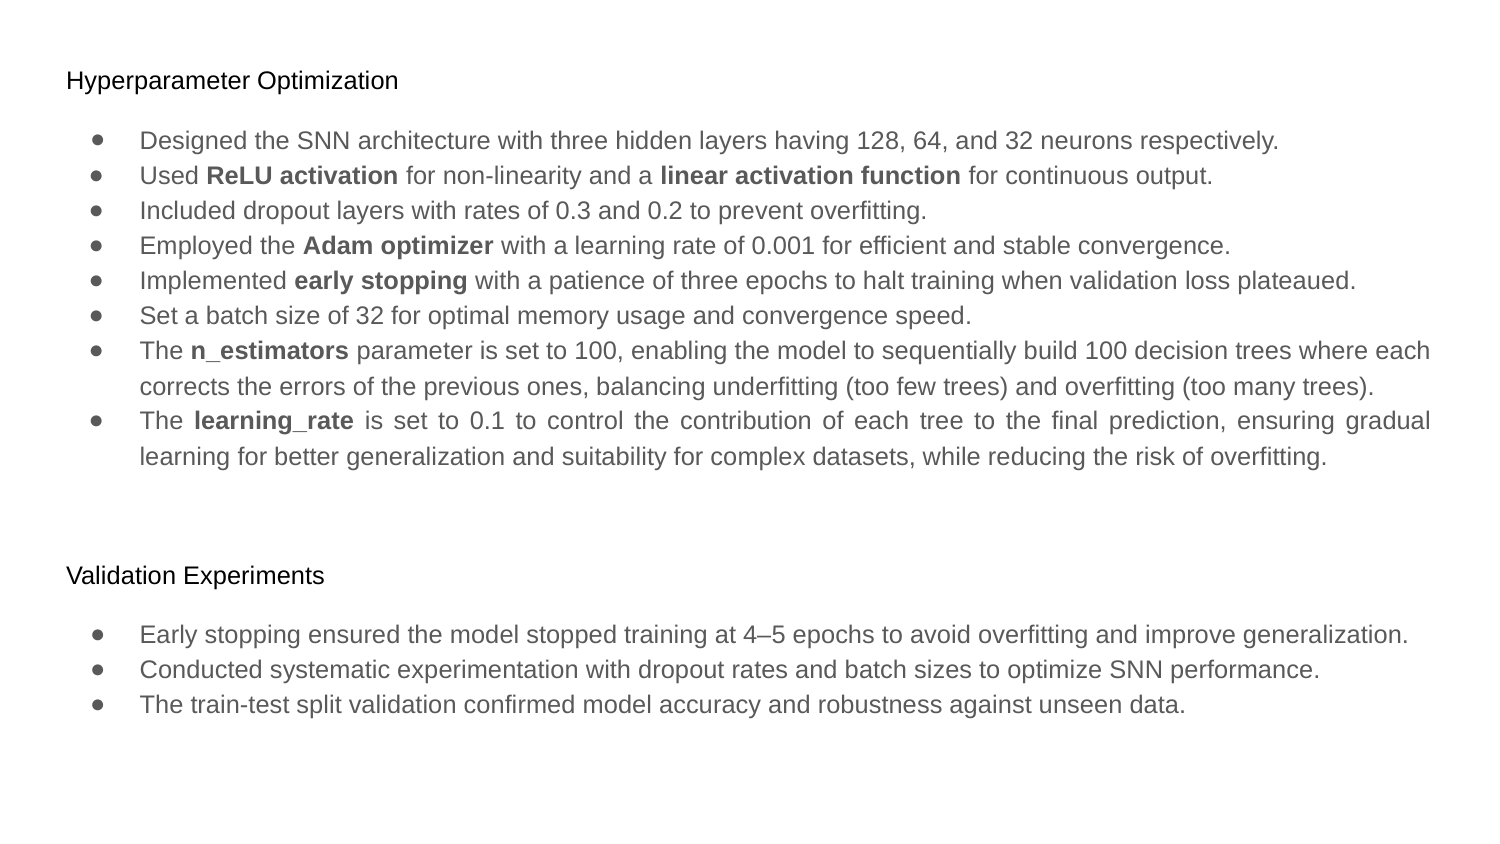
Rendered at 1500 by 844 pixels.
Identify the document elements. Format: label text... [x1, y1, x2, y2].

list Hyperparameter Optimization Designed the SNN architecture with three hidden layers having 128, 64, and 32 neurons respectively. Used ReLU activation for non-linearity and a linear activation function for continuous output. Included dropout layers with rates of 0.3 and 0.2 to prevent overfitting. Employed the Adam optimizer with a learning rate of 0.001 for efficient and stable convergence. Implemented early stopping with a patience of three epochs to halt training when validation loss plateaued. Set a batch size of 32 for optimal memory usage and convergence speed. The n_estimators parameter is set to 100, enabling the model to sequentially build 100 decision trees where each corrects the errors of the previous ones, balancing underfitting (too few trees) and overfitting (too many trees). The learning_rate is set to 0.1 to control the contribution of each tree to the final prediction, ensuring gradual learning for better generalization and suitability for complex datasets, while reducing the risk of overfitting. Validation Experiments Early stopping ensured the model stopped training at 4–5 epochs to avoid overfitting and improve generalization. Conducted systematic experimentation with dropout rates and batch sizes to optimize SNN performance. The train-test split validation confirmed model accuracy and robustness against unseen data. [51, 44, 1449, 795]
